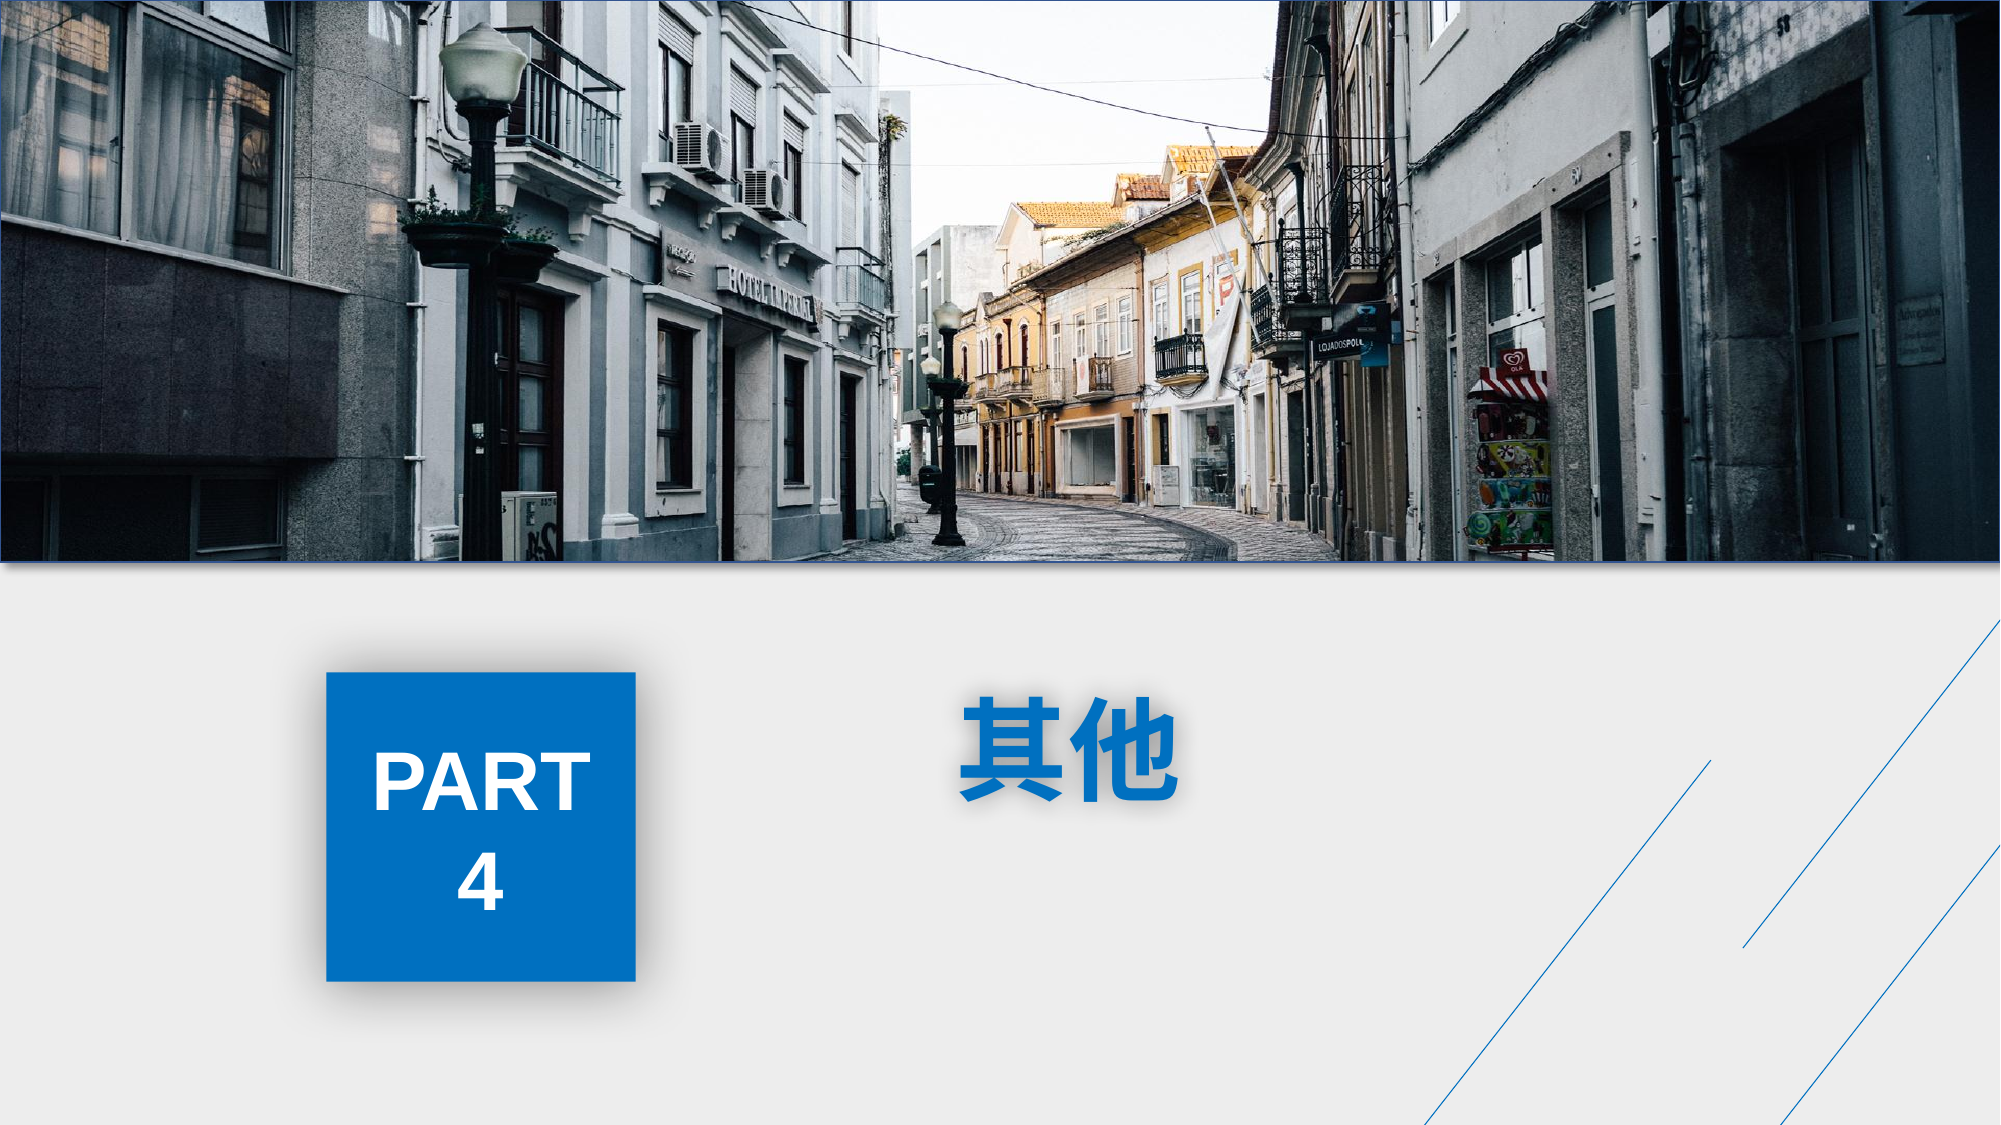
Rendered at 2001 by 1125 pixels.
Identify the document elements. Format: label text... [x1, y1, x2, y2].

text_box [0, 0, 2000, 563]
text_box 其他 [708, 672, 1428, 823]
text_box PART 4 [325, 671, 637, 983]
